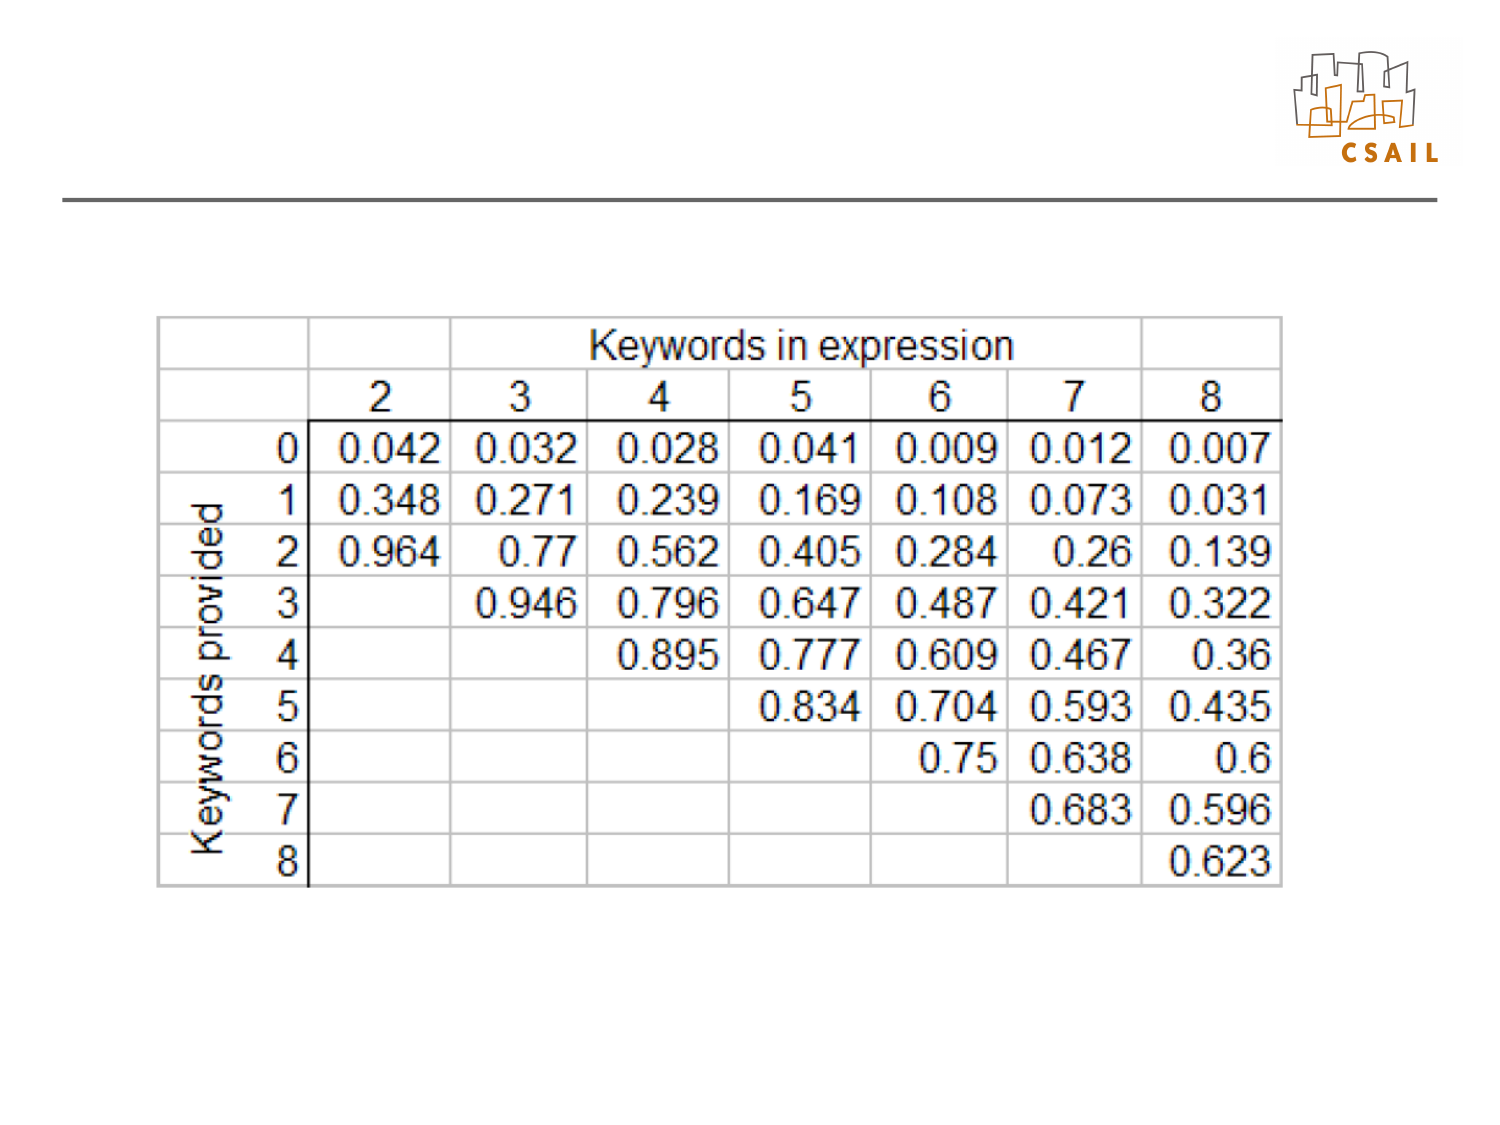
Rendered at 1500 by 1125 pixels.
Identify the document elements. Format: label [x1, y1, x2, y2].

picture [137, 299, 1300, 901]
picture [1275, 37, 1463, 166]
